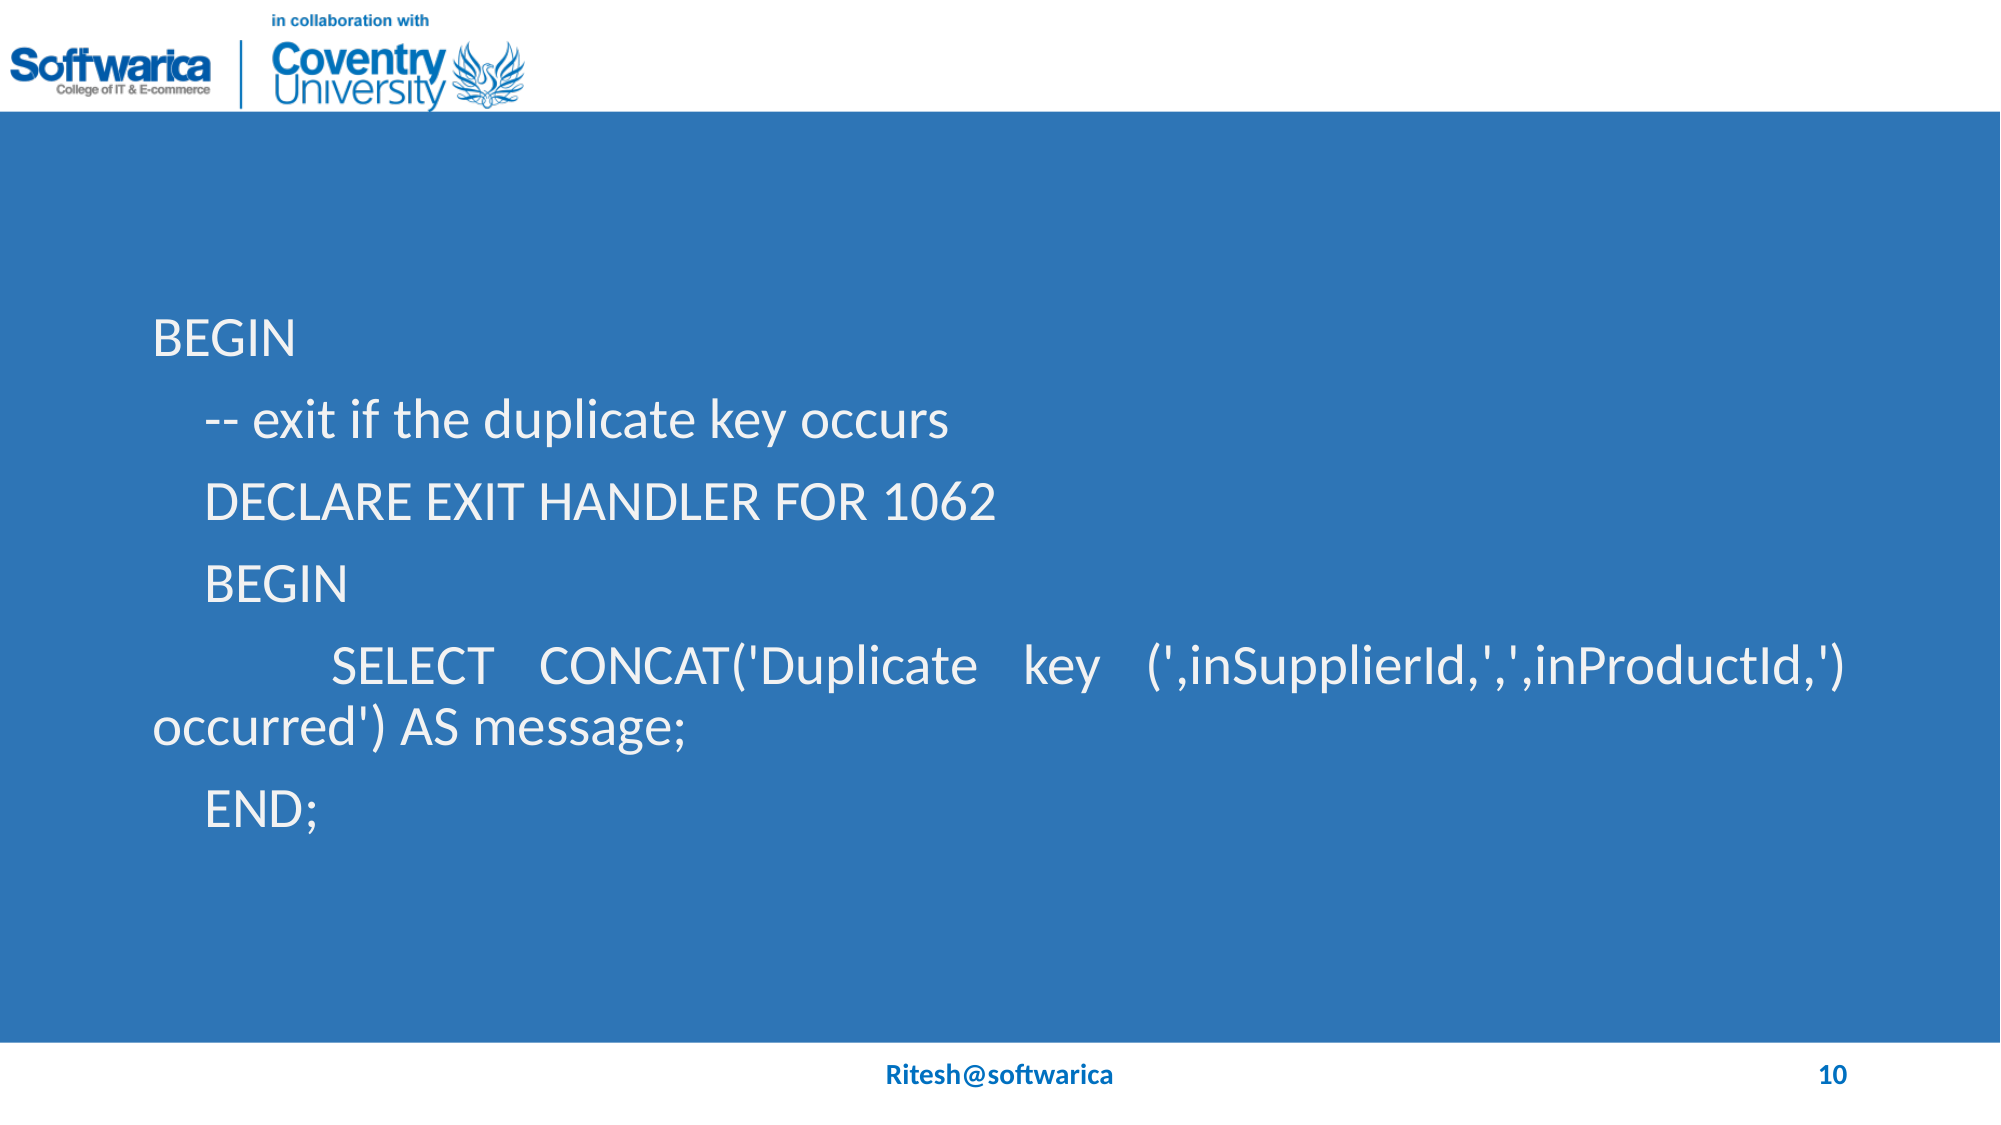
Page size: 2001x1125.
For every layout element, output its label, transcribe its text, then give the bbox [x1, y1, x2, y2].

picture [10, 14, 525, 112]
list BEGIN -- exit if the duplicate key occurs DECLARE EXIT HANDLER FOR 1062 BEGIN SELECT CONCAT('Duplicate key (',inSupplierId,',',inProductId,') occurred') AS message; END; [137, 299, 1863, 1014]
slide_number 10 [1412, 1042, 1863, 1103]
footer Ritesh@softwarica [662, 1042, 1338, 1103]
